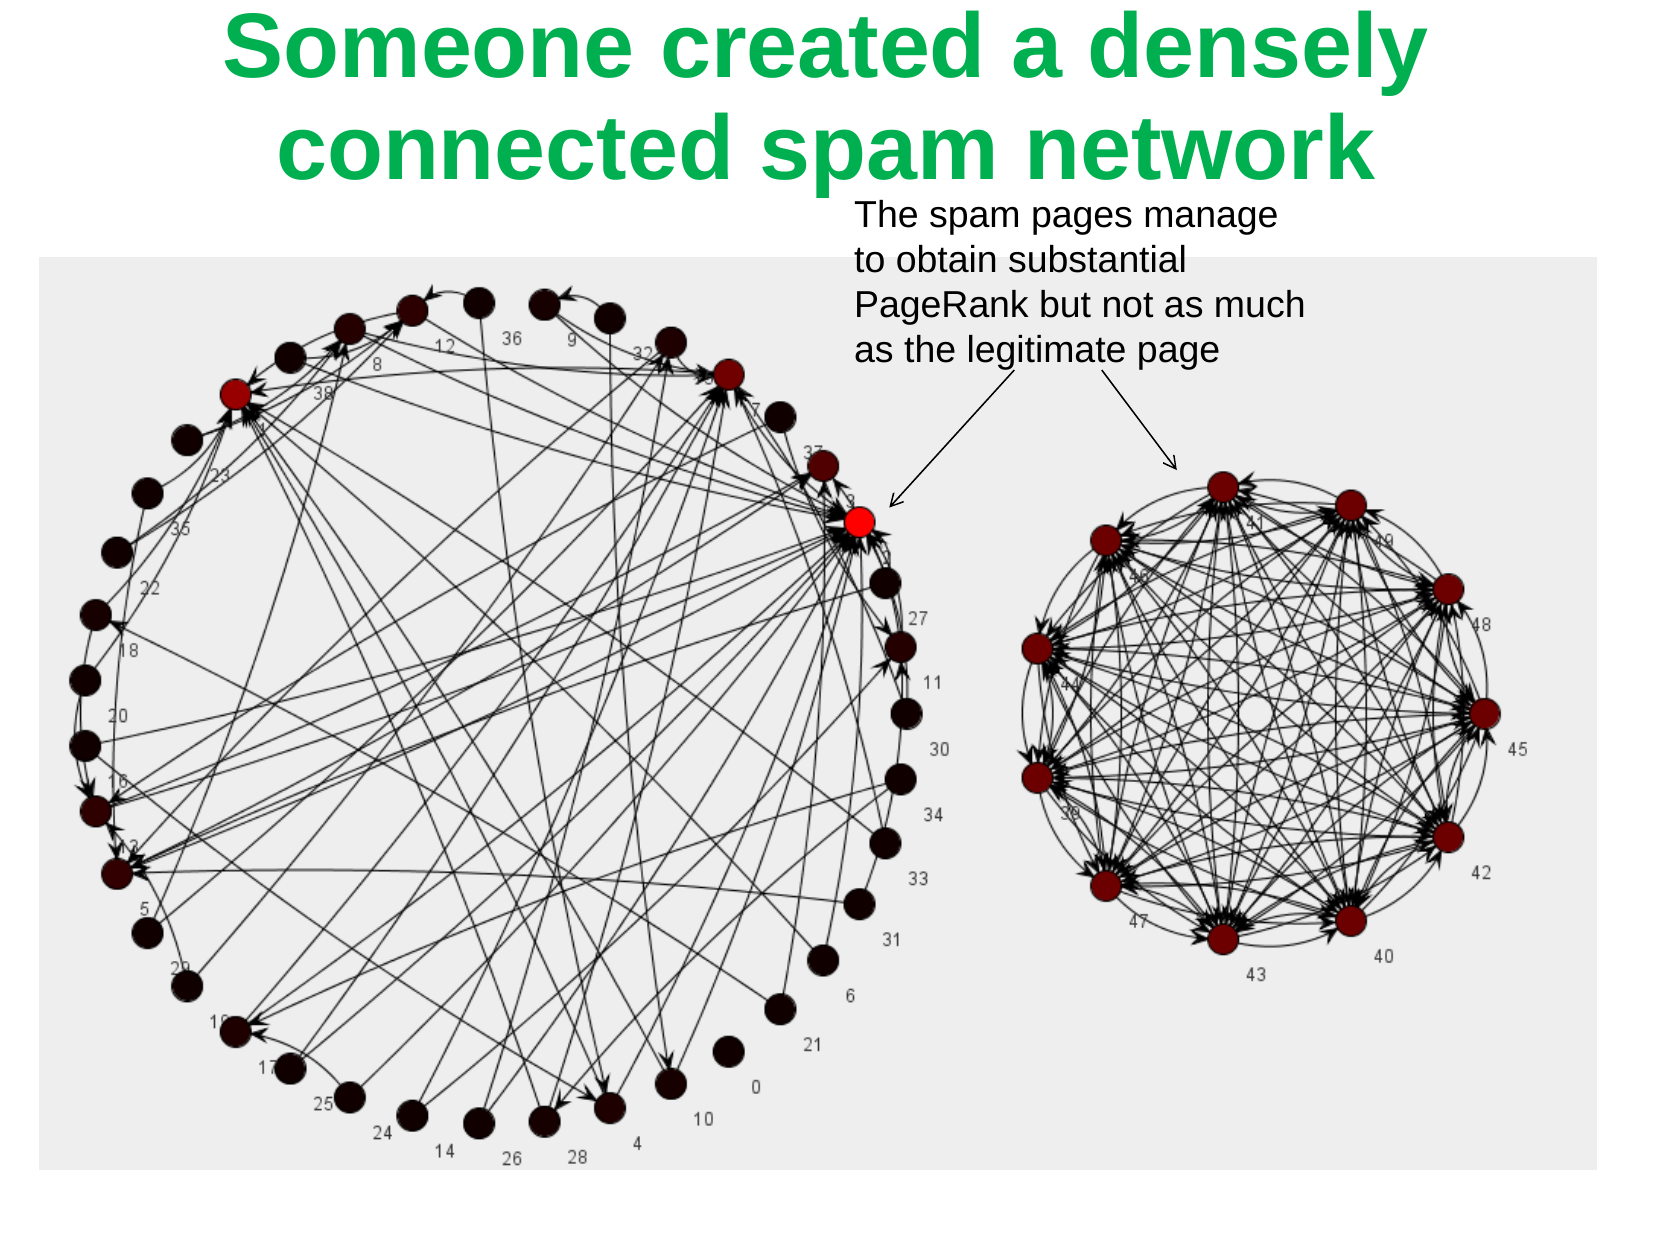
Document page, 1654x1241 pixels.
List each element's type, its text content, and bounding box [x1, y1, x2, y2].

title Someone created a densely connected spam network [82, 49, 1571, 255]
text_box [1089, 382, 1190, 458]
text_box The spam pages manage to obtain substantial PageRank but not as much as the legitimate page [839, 182, 1327, 255]
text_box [882, 376, 1021, 502]
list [39, 257, 1597, 1171]
